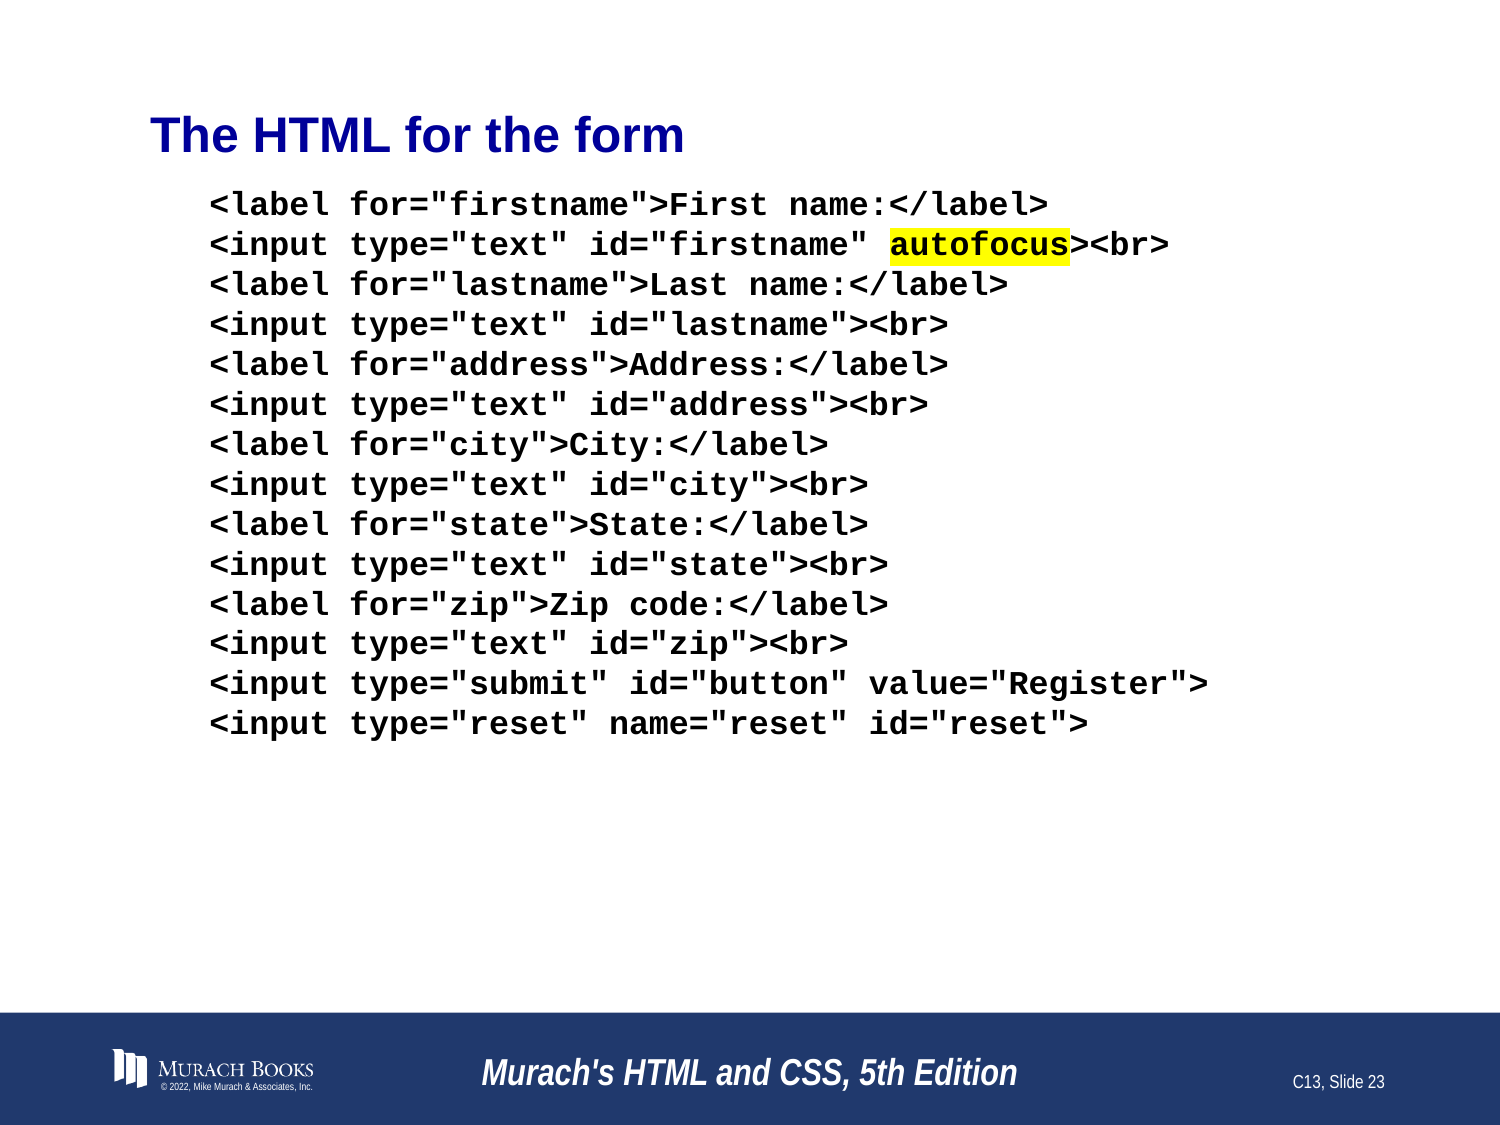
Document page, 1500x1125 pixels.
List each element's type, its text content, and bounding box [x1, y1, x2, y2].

footer © 2022, Mike Murach & Associates, Inc. [12, 1025, 463, 1100]
slide_number Murach's HTML and CSS, 5th Edition [463, 1025, 1050, 1100]
slide_number C13, Slide 23 [1087, 1025, 1400, 1100]
list <label for="firstname">First name:</label> <input type="text" id="firstname" autofocus><br> <label for="lastname">Last name:</label> <input type="text" id="lastname"><br> <label for="address">Address:</label> <input type="text" id="address"><br> <label for="city">City:</label> <input type="text" id="city"><br> <label for="state">State:</label> <input type="text" id="state"><br> <label for="zip">Zip code:</label> <input type="text" id="zip"><br> <input type="submit" id="button" value="Register"> <input type="reset" name="reset" id="reset"> [137, 174, 1350, 975]
title The HTML for the form [150, 102, 1350, 164]
